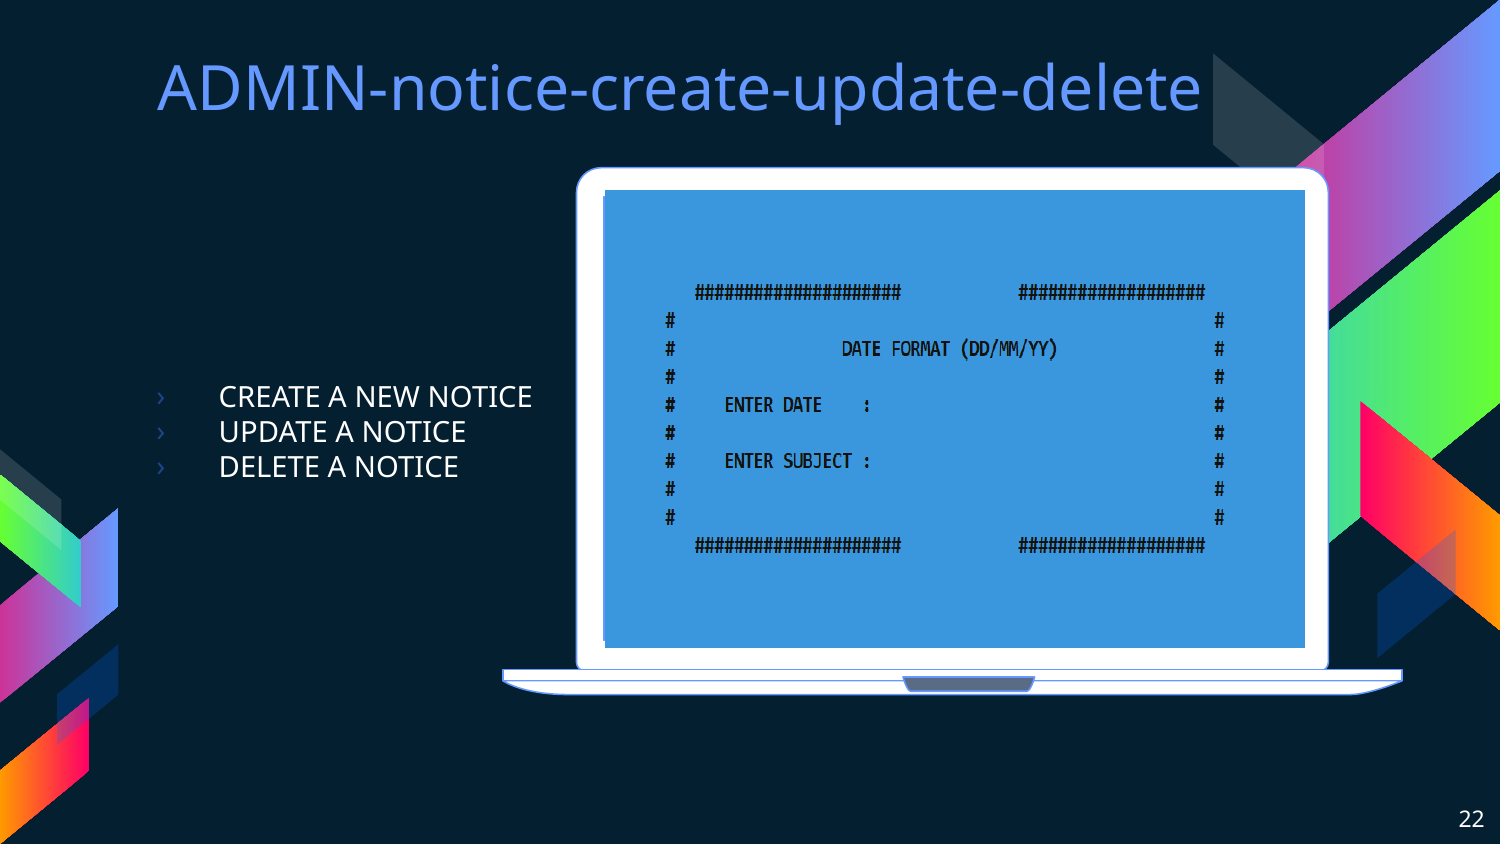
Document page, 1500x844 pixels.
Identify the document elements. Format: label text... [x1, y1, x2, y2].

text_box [502, 167, 1403, 695]
text_box CREATE A NEW NOTICE UPDATE A NOTICE DELETE A NOTICE [128, 363, 1109, 817]
text_box 22 [1403, 789, 1500, 844]
picture [604, 190, 1305, 648]
text_box ADMIN-notice-create-update-delete [143, 34, 1403, 139]
